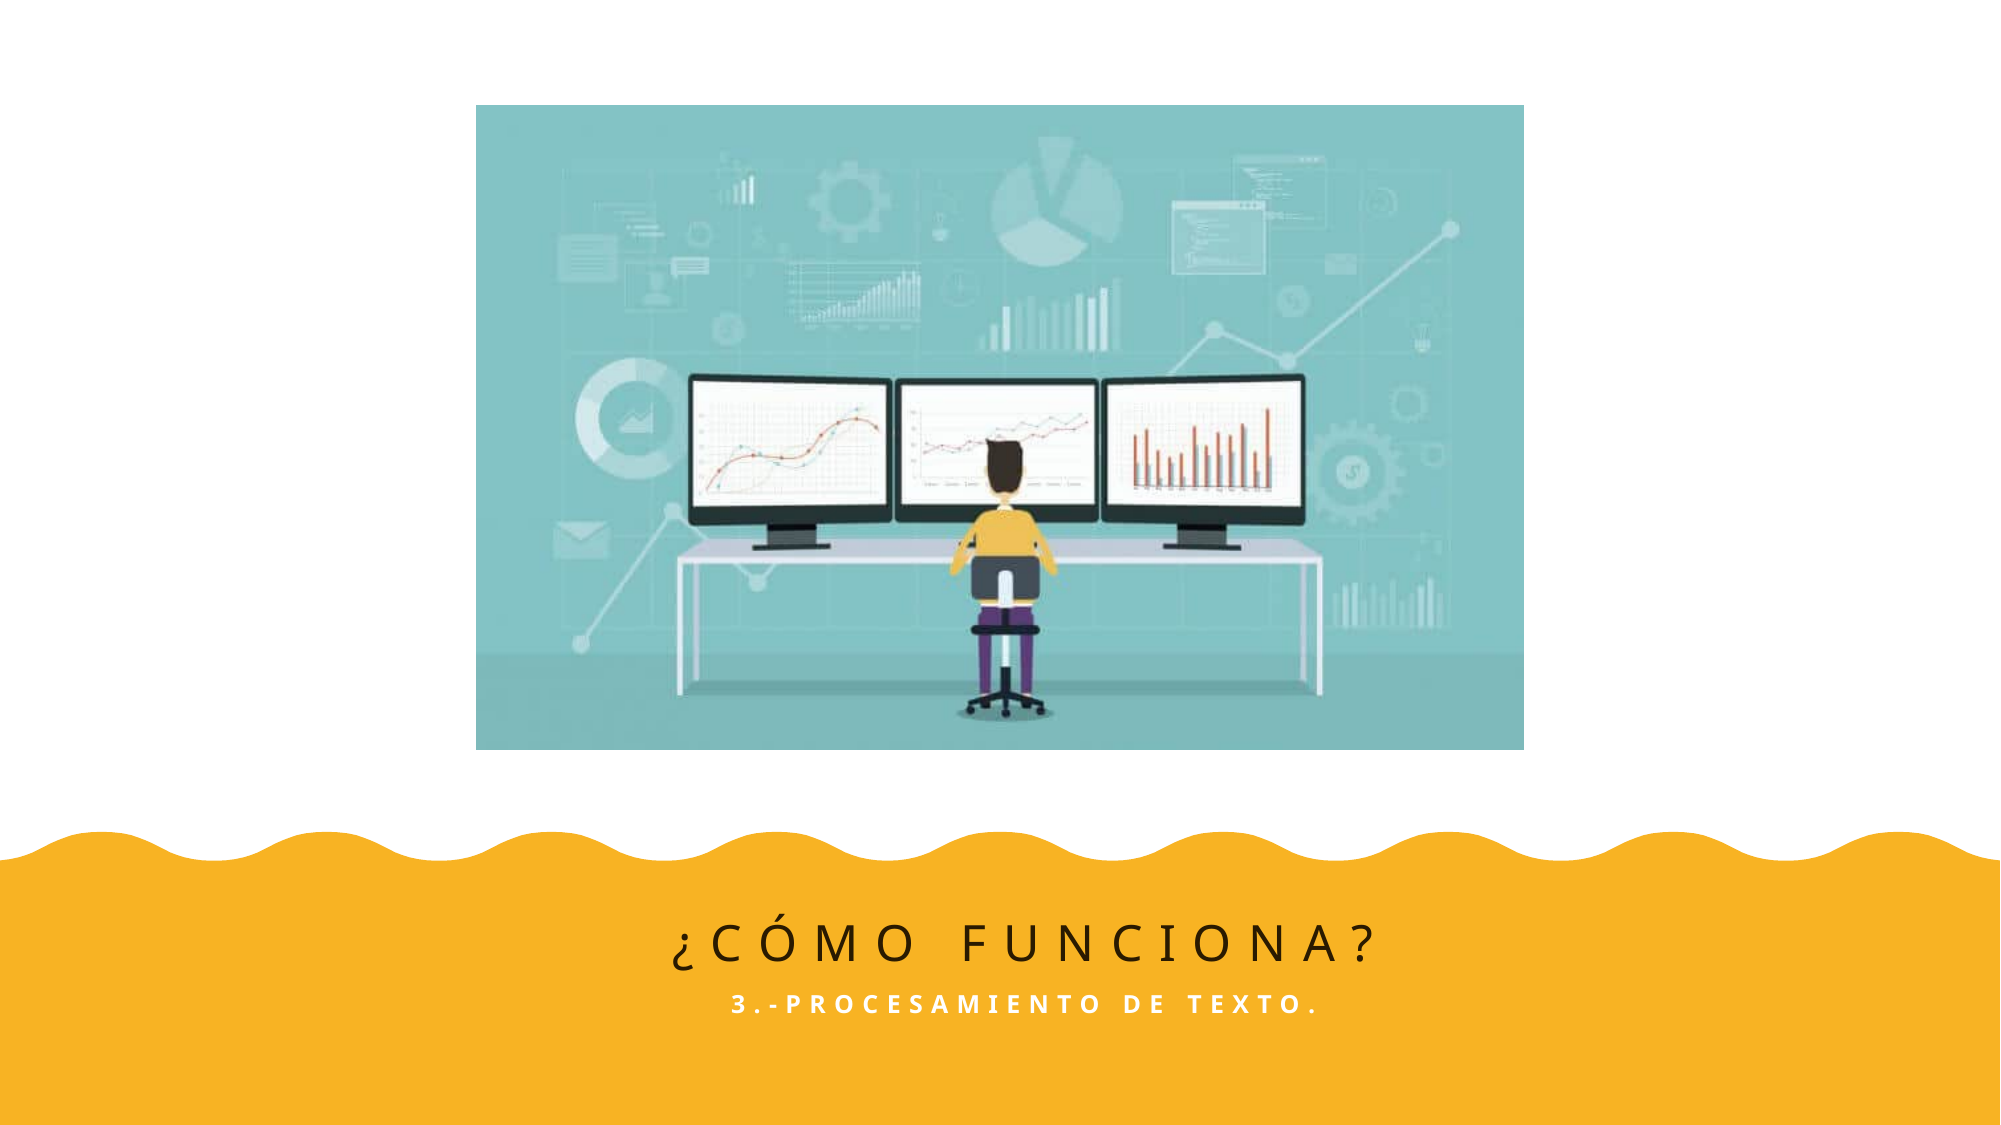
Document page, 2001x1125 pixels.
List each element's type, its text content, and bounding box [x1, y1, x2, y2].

list 3.-Procesamiento de texto. [176, 980, 1870, 1046]
title ¿Cómo funciona? [176, 893, 1870, 980]
text_box [0, 0, 2000, 859]
text_box [0, 830, 2000, 1125]
picture [476, 105, 1524, 750]
